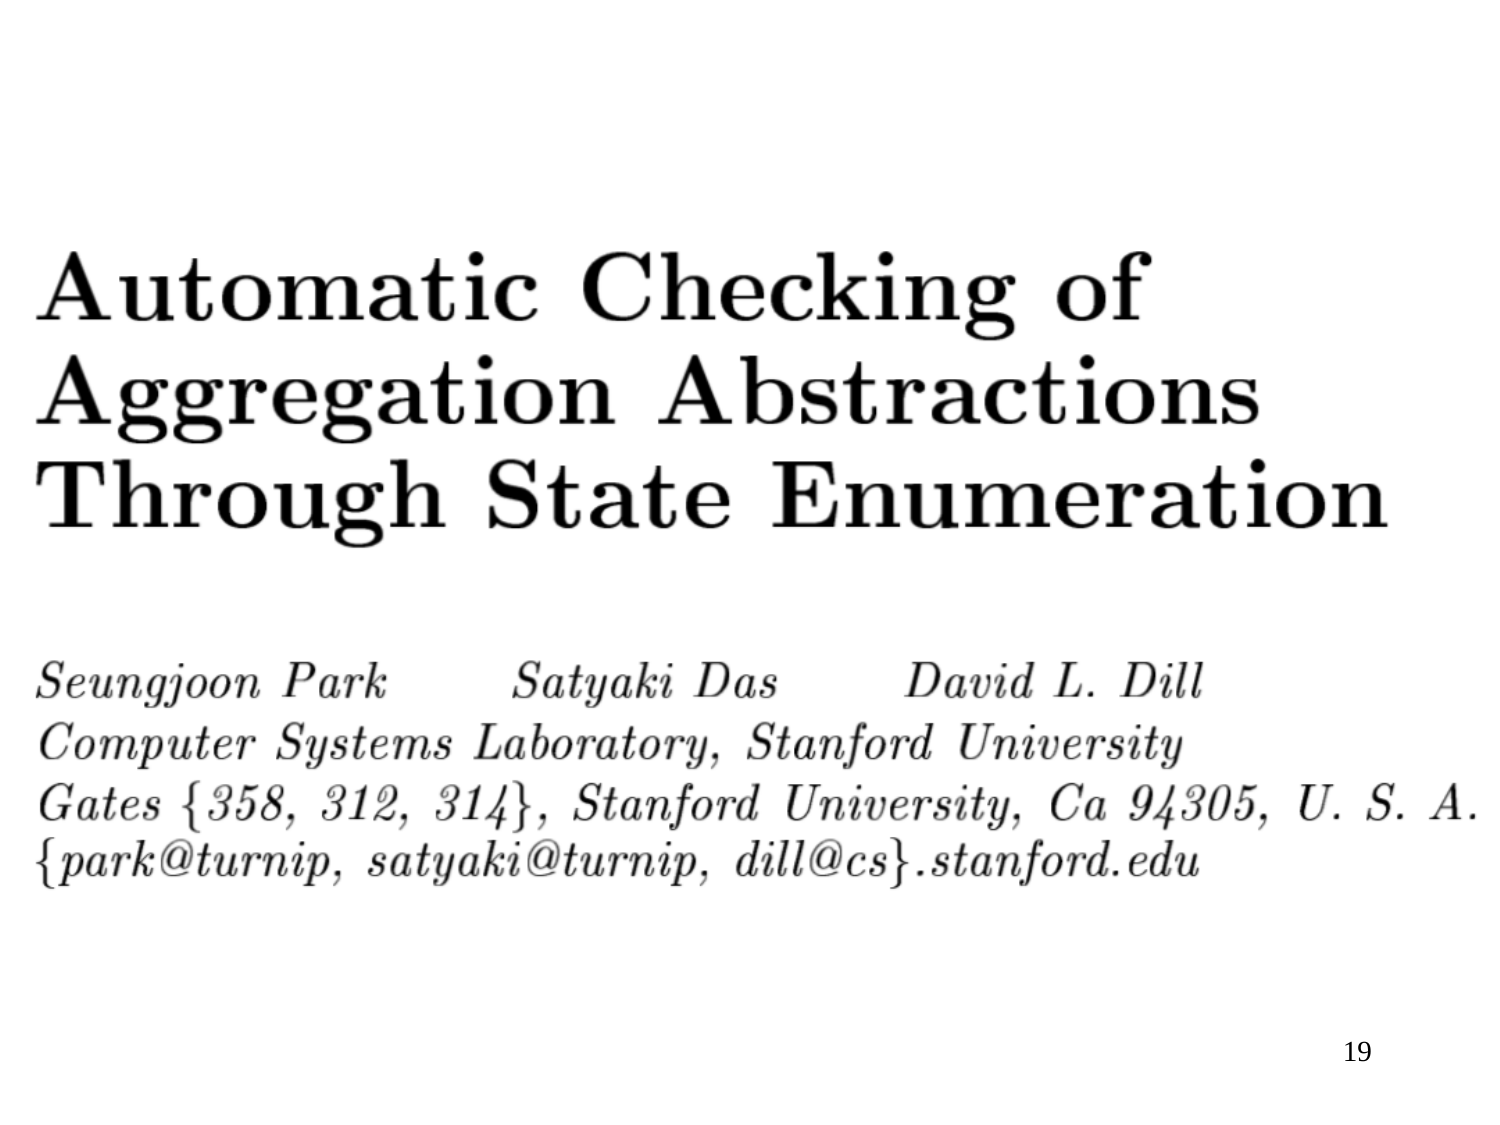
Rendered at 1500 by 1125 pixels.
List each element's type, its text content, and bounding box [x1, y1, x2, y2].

picture [0, 225, 1500, 900]
slide_number 19 [1074, 1025, 1388, 1100]
